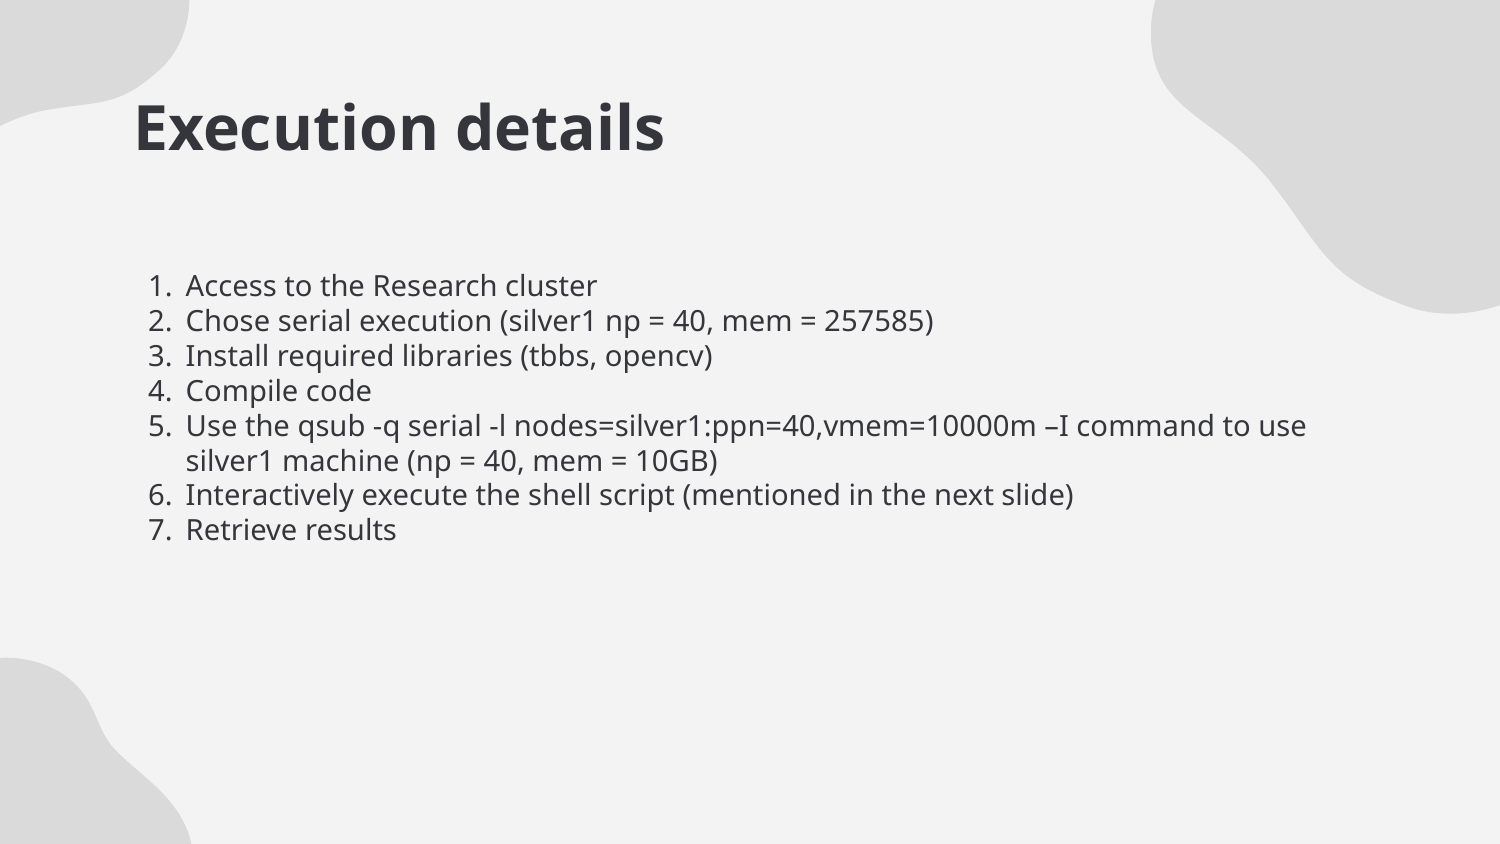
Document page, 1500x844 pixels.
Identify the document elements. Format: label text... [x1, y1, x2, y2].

subtitle Access to the Research cluster Chose serial execution (silver1 np = 40, mem = 257585) Install required libraries (tbbs, opencv) Compile code Use the qsub -q serial -l nodes=silver1:ppn=40,vmem=10000m –I command to use silver1 machine (np = 40, mem = 10GB) Interactively execute the shell script (mentioned in the next slide) Retrieve results [133, 251, 1350, 787]
title Execution details [118, 72, 1382, 167]
